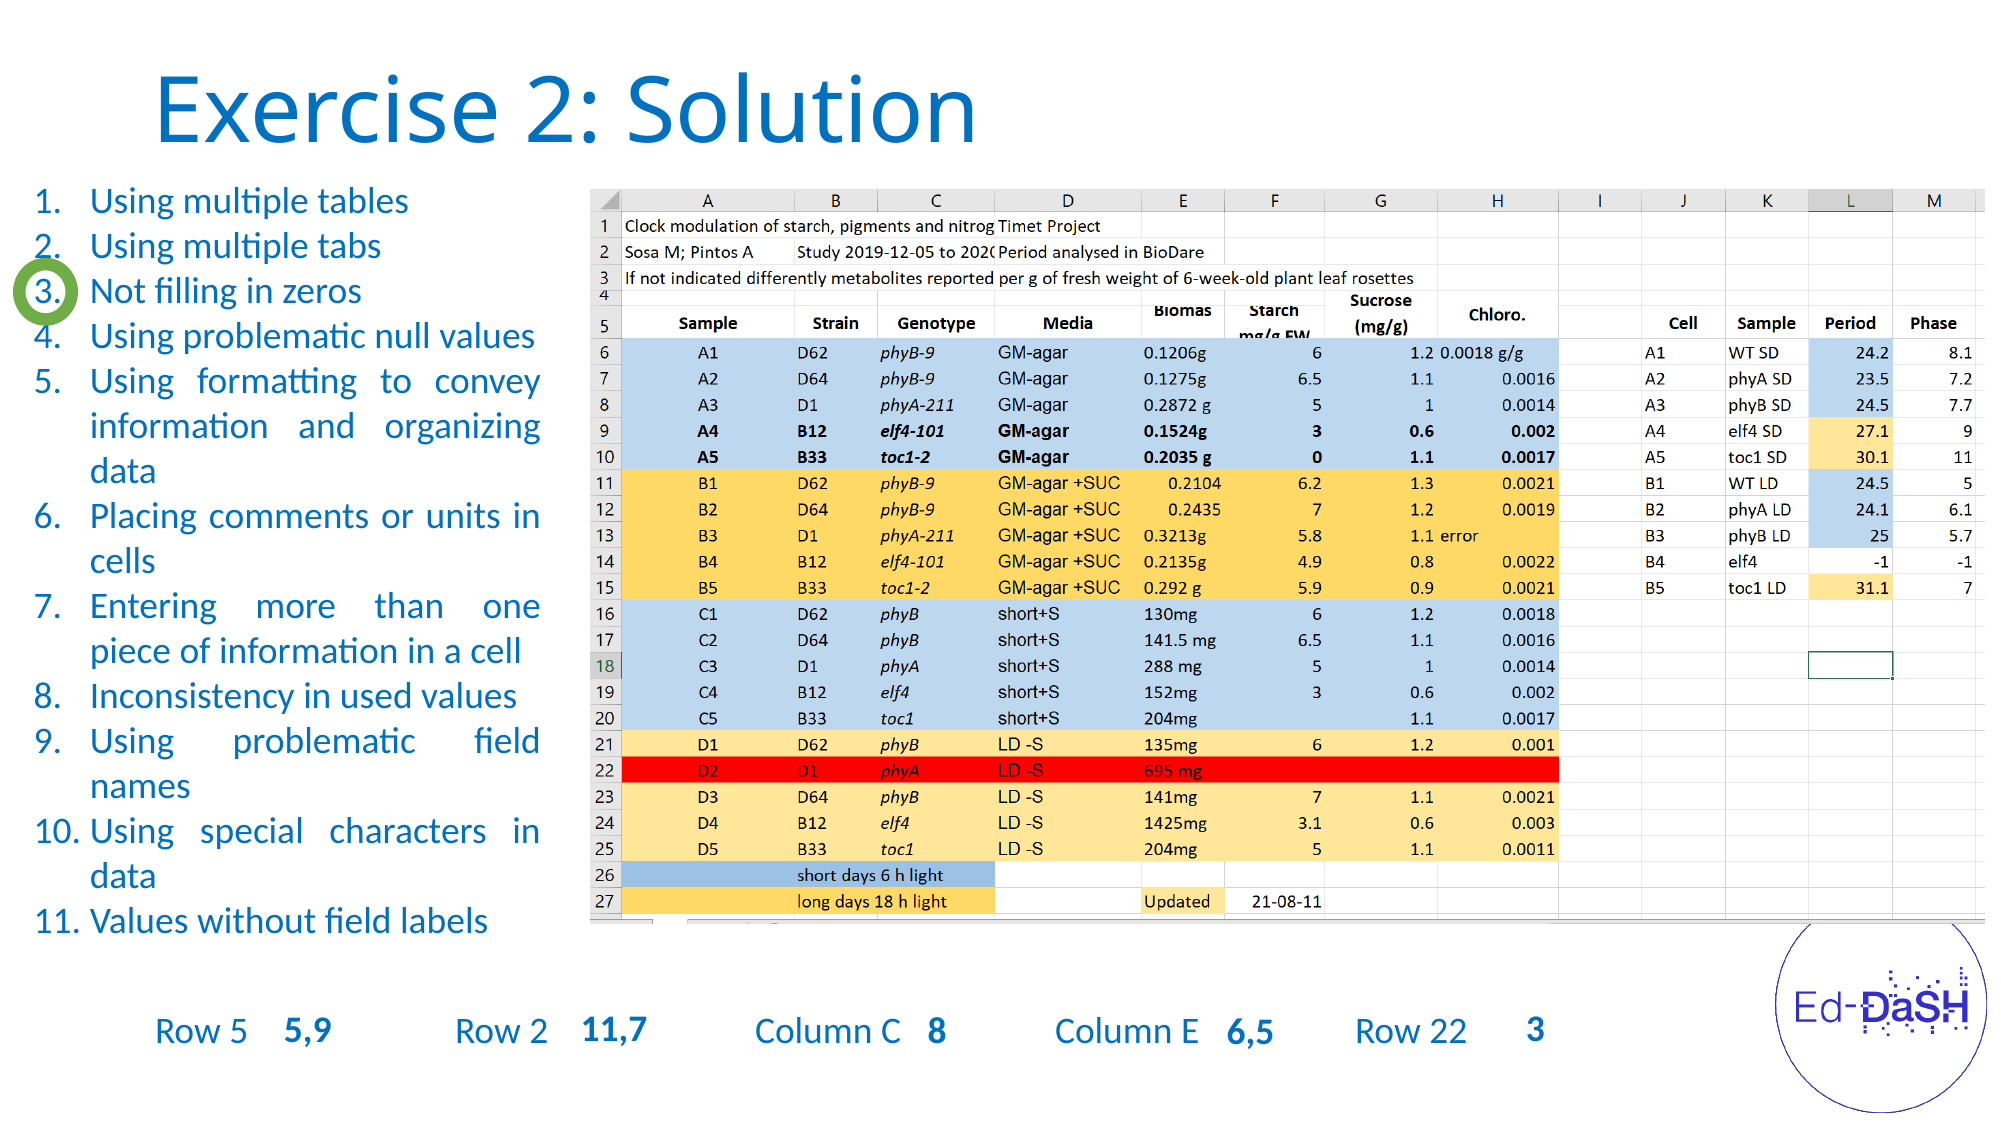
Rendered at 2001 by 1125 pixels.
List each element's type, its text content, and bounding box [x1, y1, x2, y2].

text_box 8 [912, 998, 963, 1059]
picture [590, 188, 1987, 1113]
text_box Row 5 Row 2 Column C Column E Row 22 [963, 998, 1647, 1059]
text_box 3 [1511, 997, 1561, 1057]
text_box Row 5 Row 2 Column C Column E Row 22 [140, 998, 912, 1059]
text_box 5,9 [269, 997, 354, 1058]
text_box 6,5 [1211, 999, 1297, 1060]
text_box Using multiple tables Using multiple tabs Not filling in zeros Using problematic null values Using formatting to convey information and organizing data Placing comments or units in cells Entering more than one piece of information in a cell Inconsistency in used values Using problematic field names Using special characters in data Values without field labels [18, 168, 557, 949]
text_box [18, 263, 73, 321]
text_box 11,7 [565, 997, 664, 1057]
title Exercise 2: Solution [137, 3, 1863, 222]
